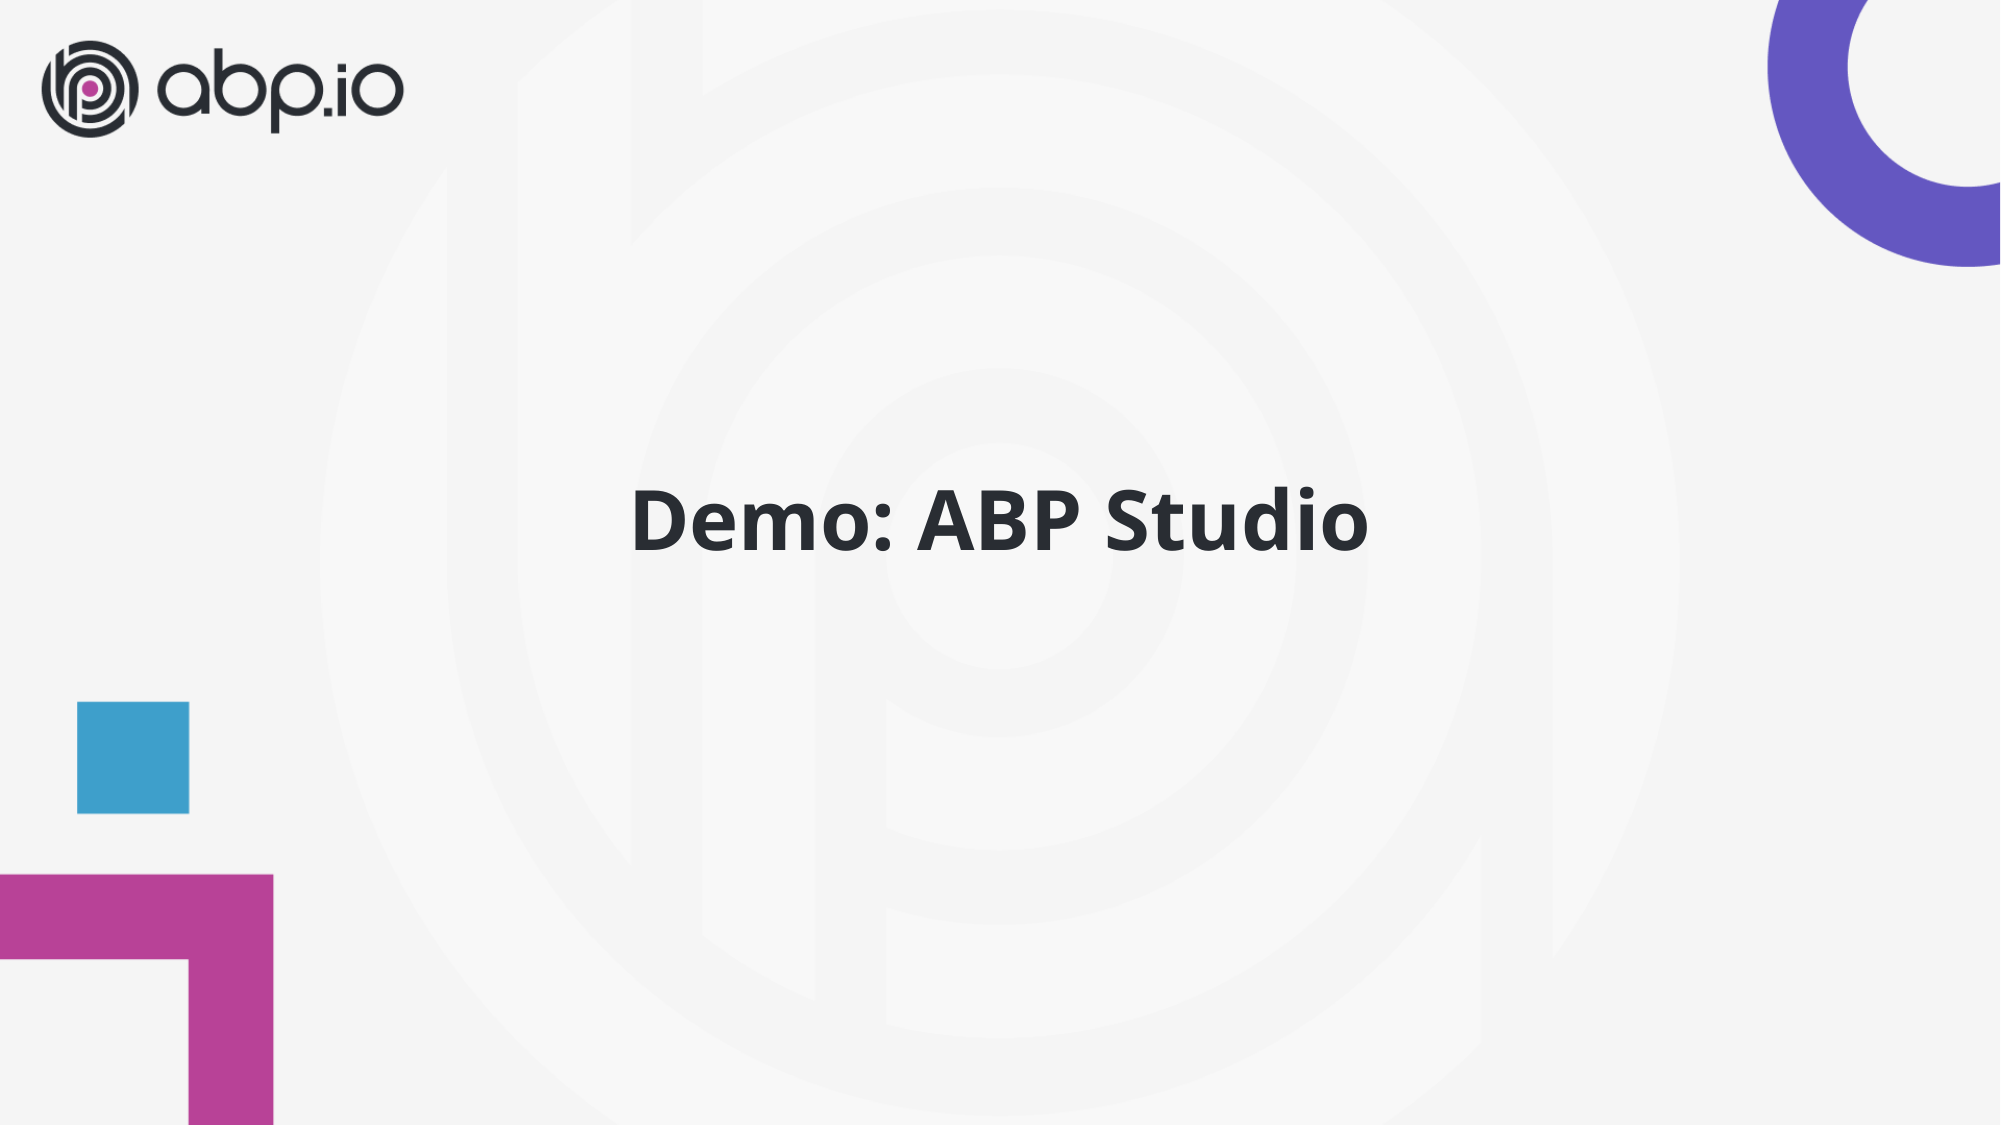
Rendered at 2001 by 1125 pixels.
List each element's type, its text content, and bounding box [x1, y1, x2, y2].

picture [0, 0, 2001, 1125]
title Demo: ABP Studio [249, 184, 1750, 576]
